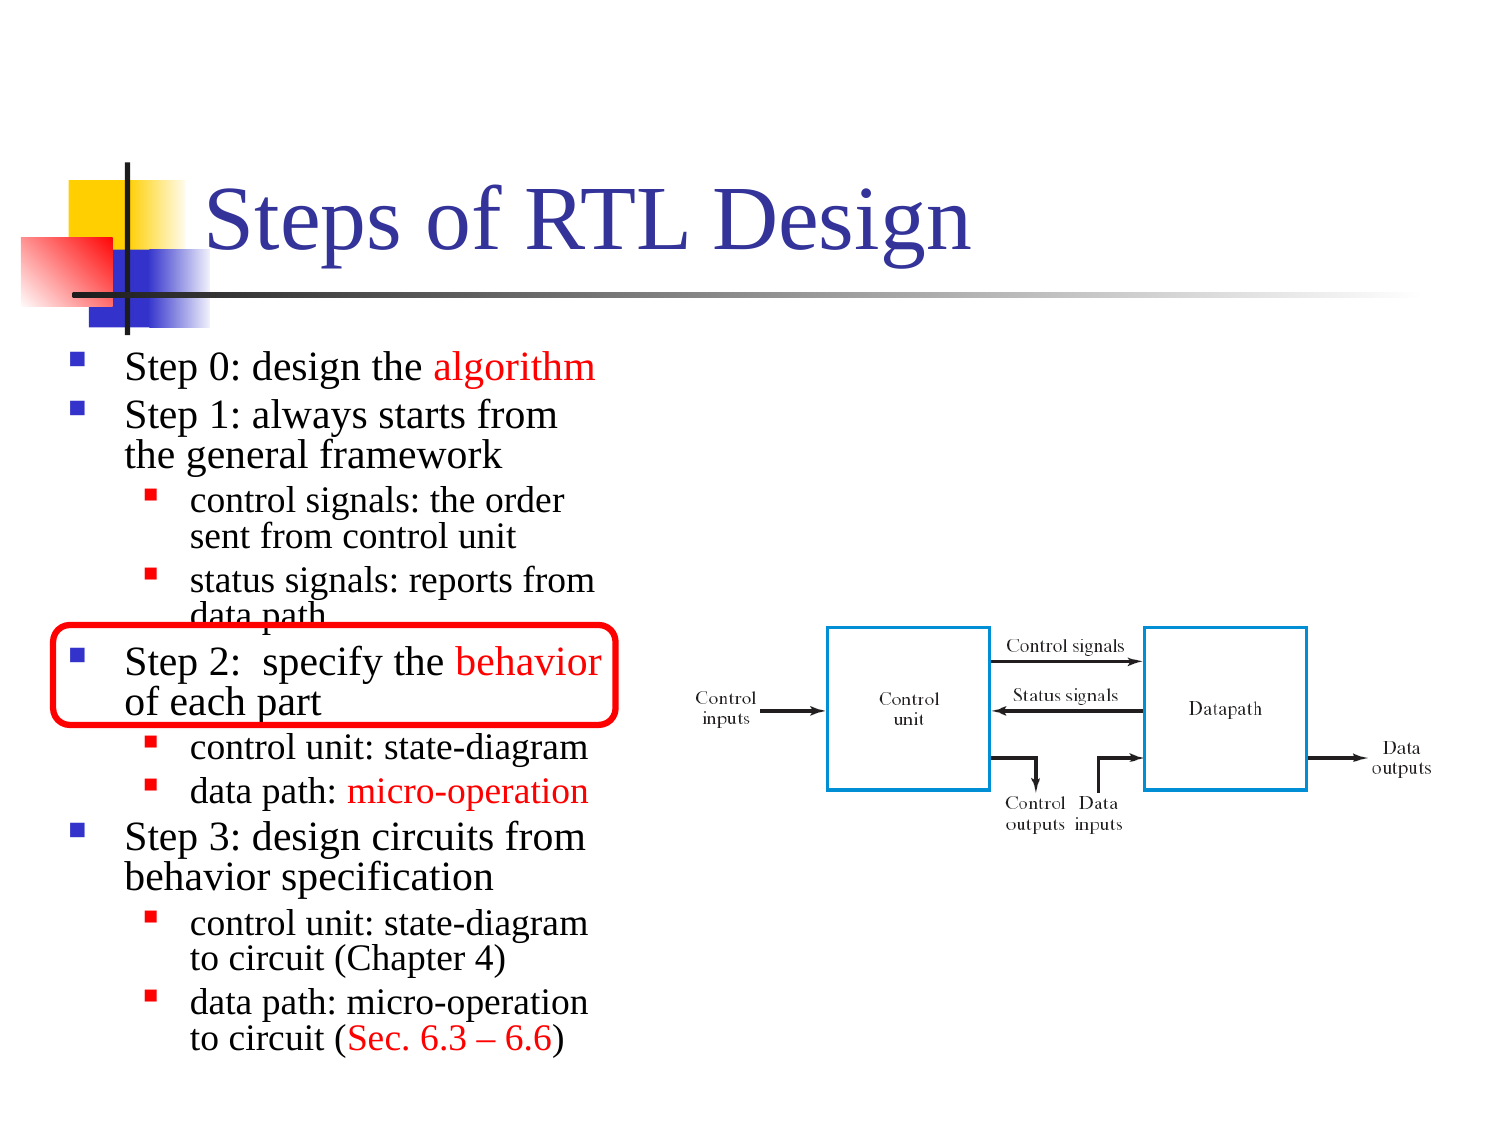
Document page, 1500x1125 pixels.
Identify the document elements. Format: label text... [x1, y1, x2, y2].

text_box [53, 624, 616, 725]
title Steps of RTL Design [188, 35, 1468, 275]
picture [687, 599, 1451, 842]
text_box Step 0: design the algorithm Step 1: always starts from the general framework control signals: the order sent from control unit status signals: reports from data path Step 2: specify the behavior of each part control unit: state-diagram data path: micro-operation Step 3: design circuits from behavior specification control unit: state-diagram to circuit (Chapter 4) data path: micro-operation to circuit (Sec. 6.3 – 6.6) [53, 340, 629, 1102]
